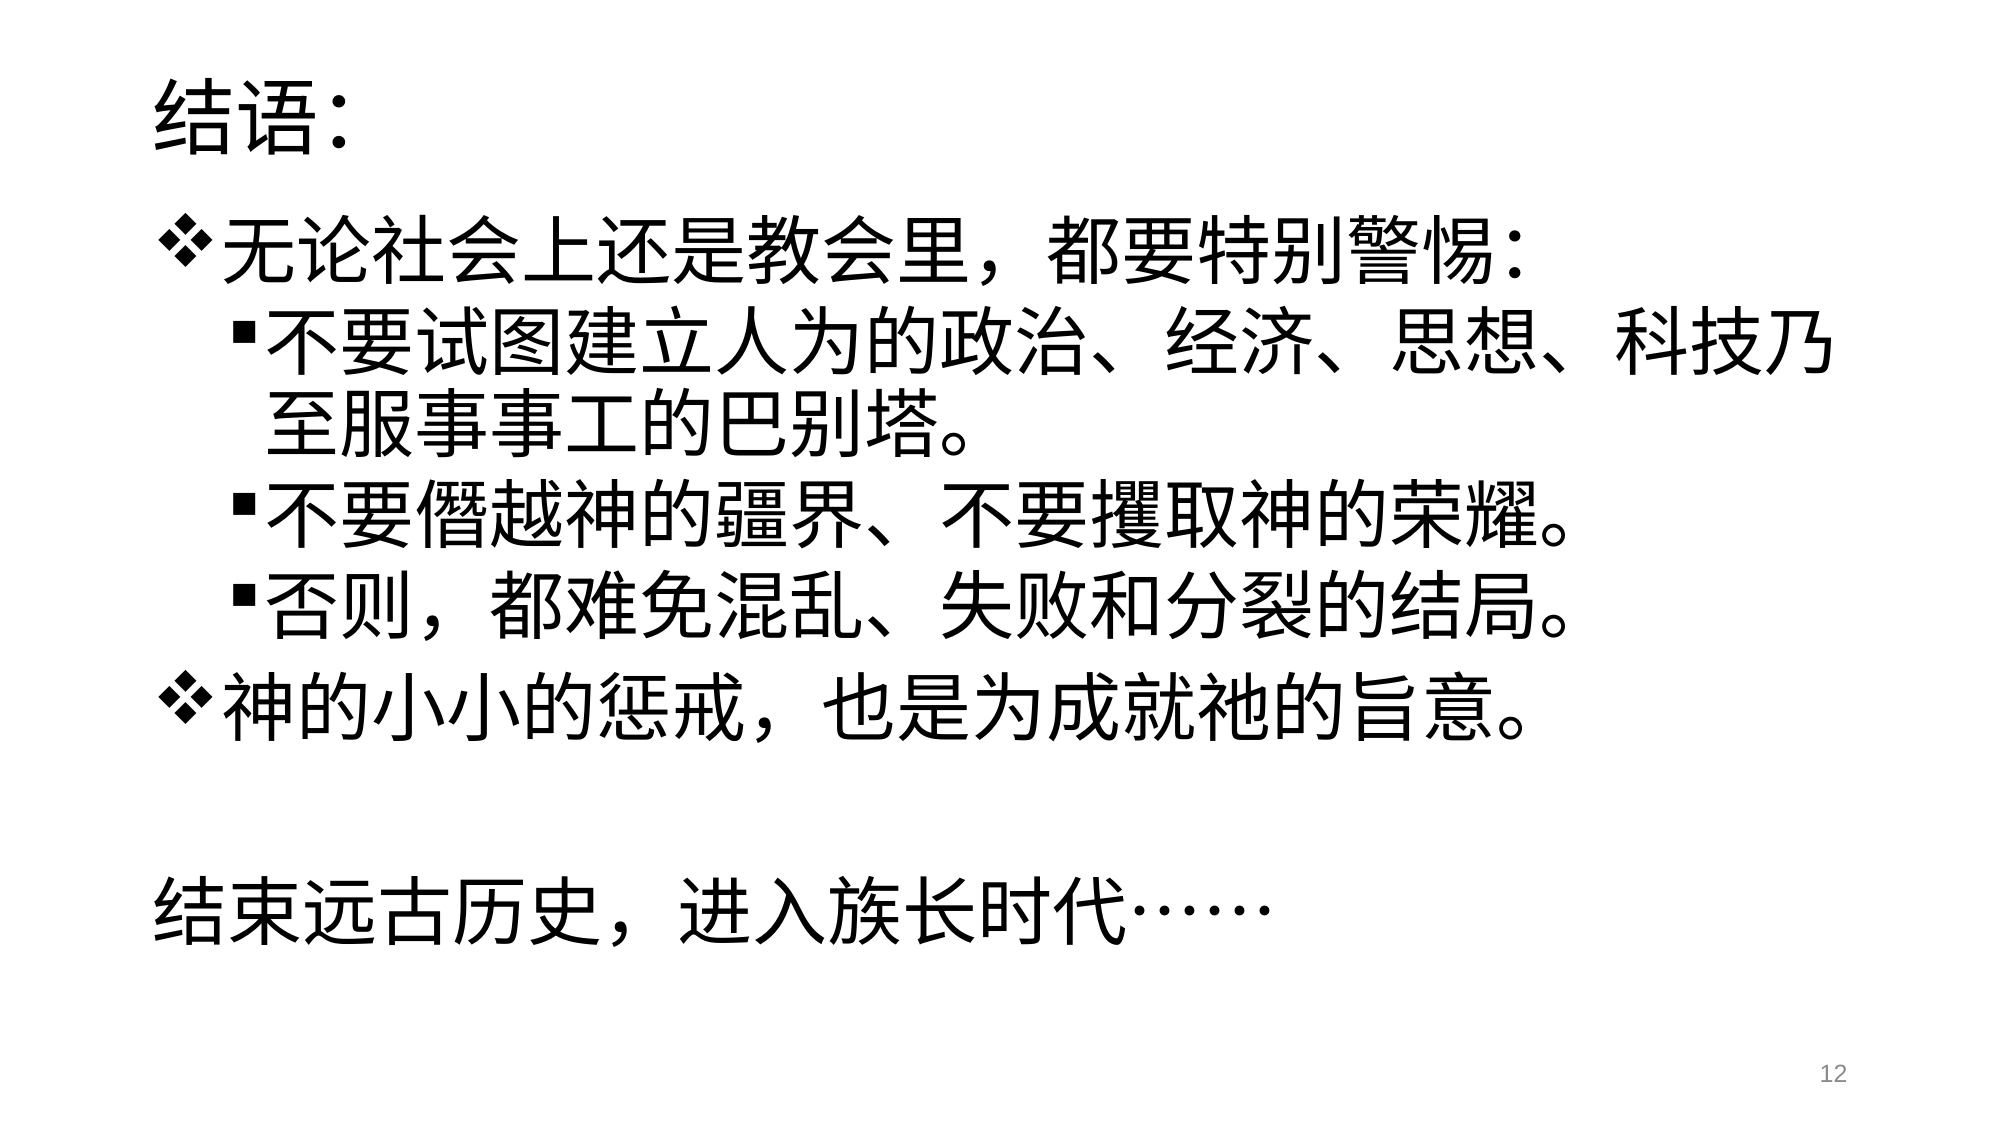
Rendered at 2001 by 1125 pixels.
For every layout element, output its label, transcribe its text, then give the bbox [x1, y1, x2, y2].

title 结语： [137, 59, 1863, 184]
slide_number 12 [1412, 1042, 1863, 1103]
list 无论社会上还是教会里，都要特别警惕： 不要试图建立人为的政治、经济、思想、科技乃至服事事工的巴别塔。 不要僭越神的疆界、不要攫取神的荣耀。 否则，都难免混乱、失败和分裂的结局。 神的小小的惩戒，也是为成就祂的旨意。 结束远古历史，进入族长时代…… [137, 206, 1863, 1043]
